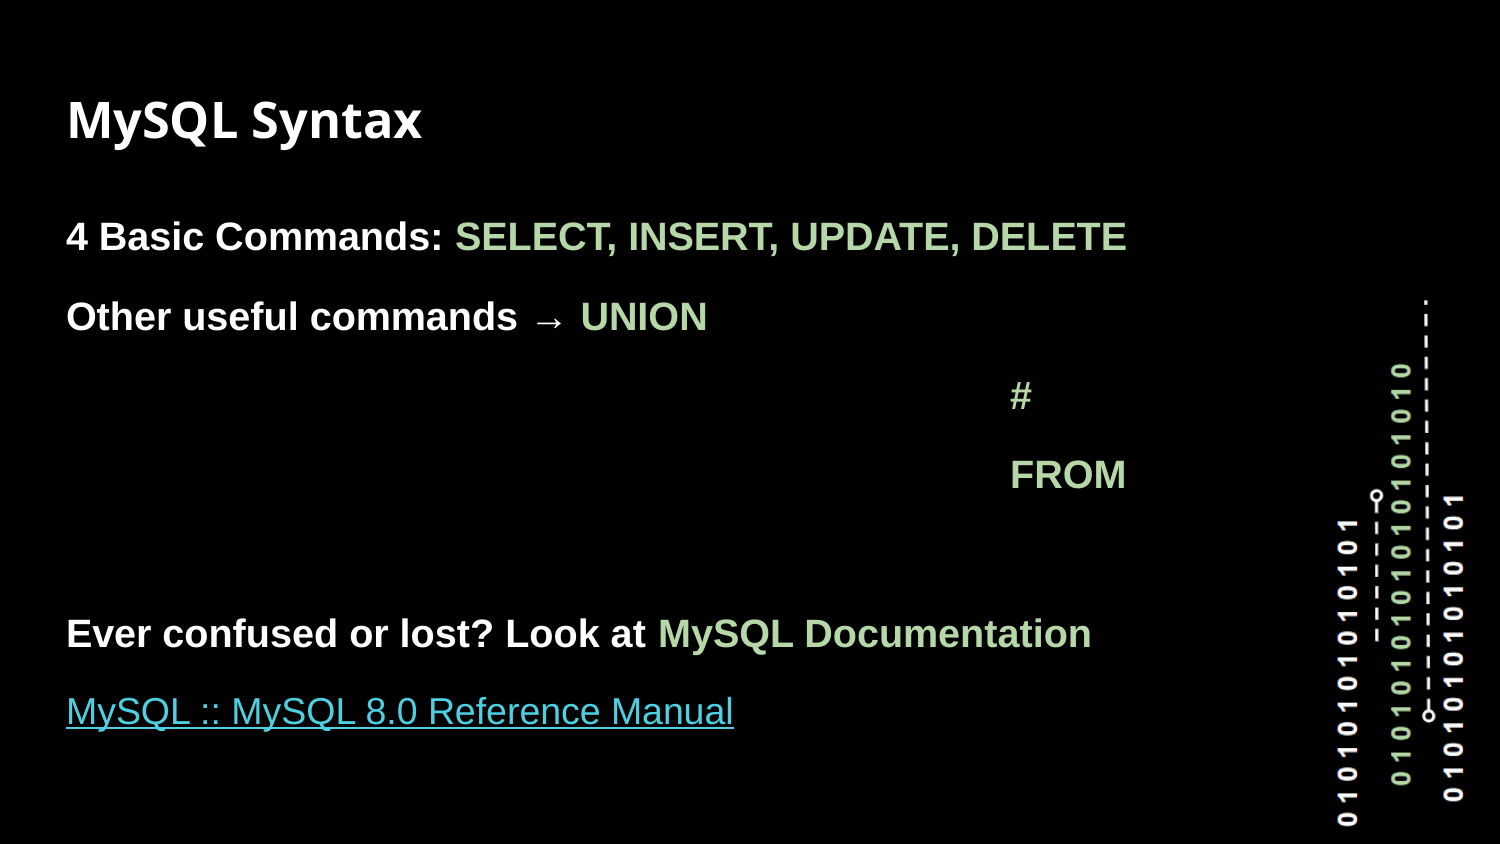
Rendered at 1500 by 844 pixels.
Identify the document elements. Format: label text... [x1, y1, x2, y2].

picture [1307, 263, 1488, 832]
title MySQL Syntax [51, 72, 1449, 167]
list 4 Basic Commands: SELECT, INSERT, UPDATE, DELETE Other useful commands → UNION # FROM Ever confused or lost? Look at MySQL Documentation MySQL :: MySQL 8.0 Reference Manual [51, 189, 1449, 750]
